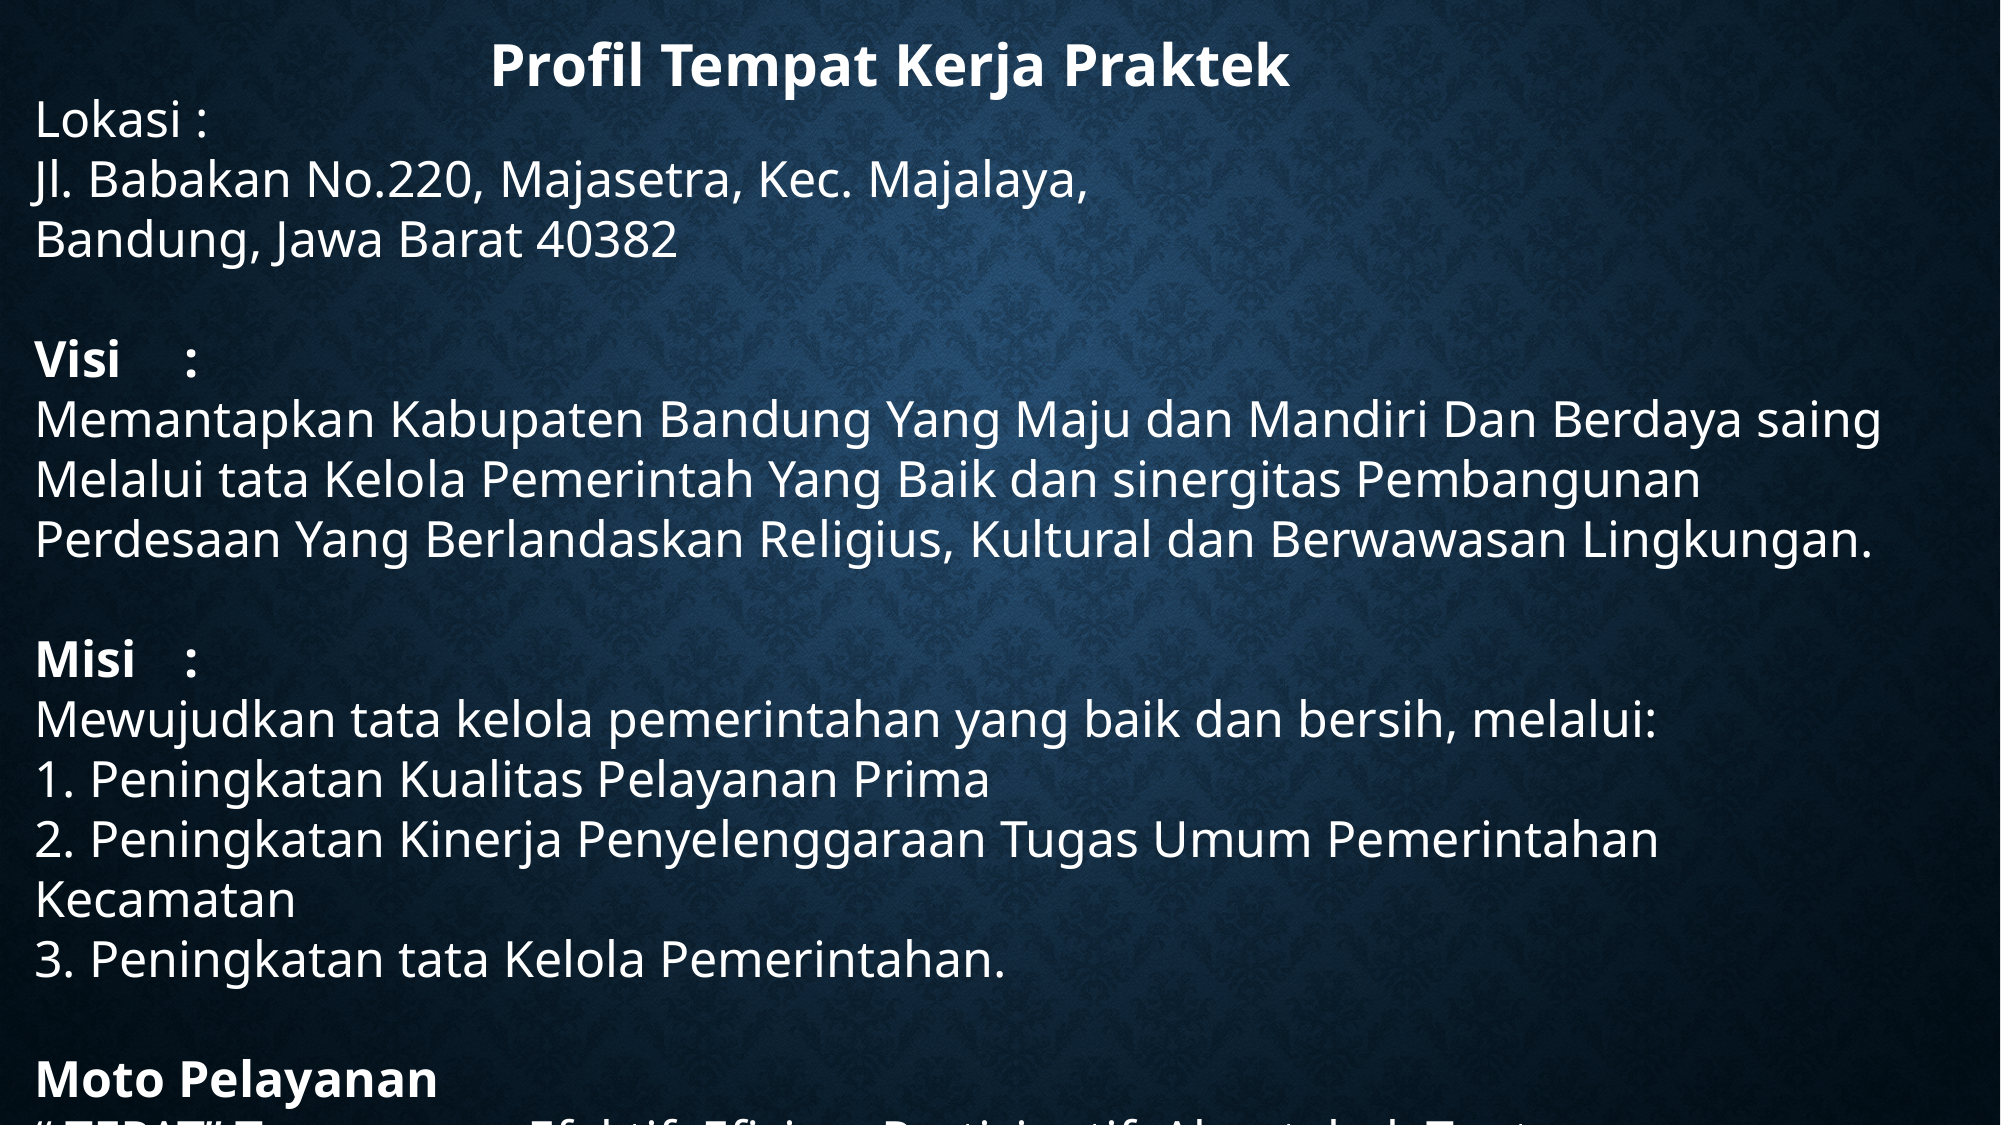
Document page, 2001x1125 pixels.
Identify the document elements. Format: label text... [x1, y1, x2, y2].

text_box Profil Tempat Kerja Praktek [232, 20, 1564, 79]
text_box Lokasi : Jl. Babakan No.220, Majasetra, Kec. Majalaya, Bandung, Jawa Barat 40382 Visi : Memantapkan Kabupaten Bandung Yang Maju dan Mandiri Dan Berdaya saing Melalui tata Kelola Pemerintah Yang Baik dan sinergitas Pembangunan Perdesaan Yang Berlandaskan Religius, Kultural dan Berwawasan Lingkungan. Misi : Mewujudkan tata kelola pemerintahan yang baik dan bersih, melalui: 1. Peningkatan Kualitas Pelayanan Prima 2. Peningkatan Kinerja Penyelenggaraan Tugas Umum Pemerintahan Kecamatan 3. Peningkatan tata Kelola Pemerintahan. Moto Pelayanan “ TEPAT” Transparan, Efektif, Efisien, Partisipatif, Akuntabel, Tuntas. [19, 79, 1908, 1125]
